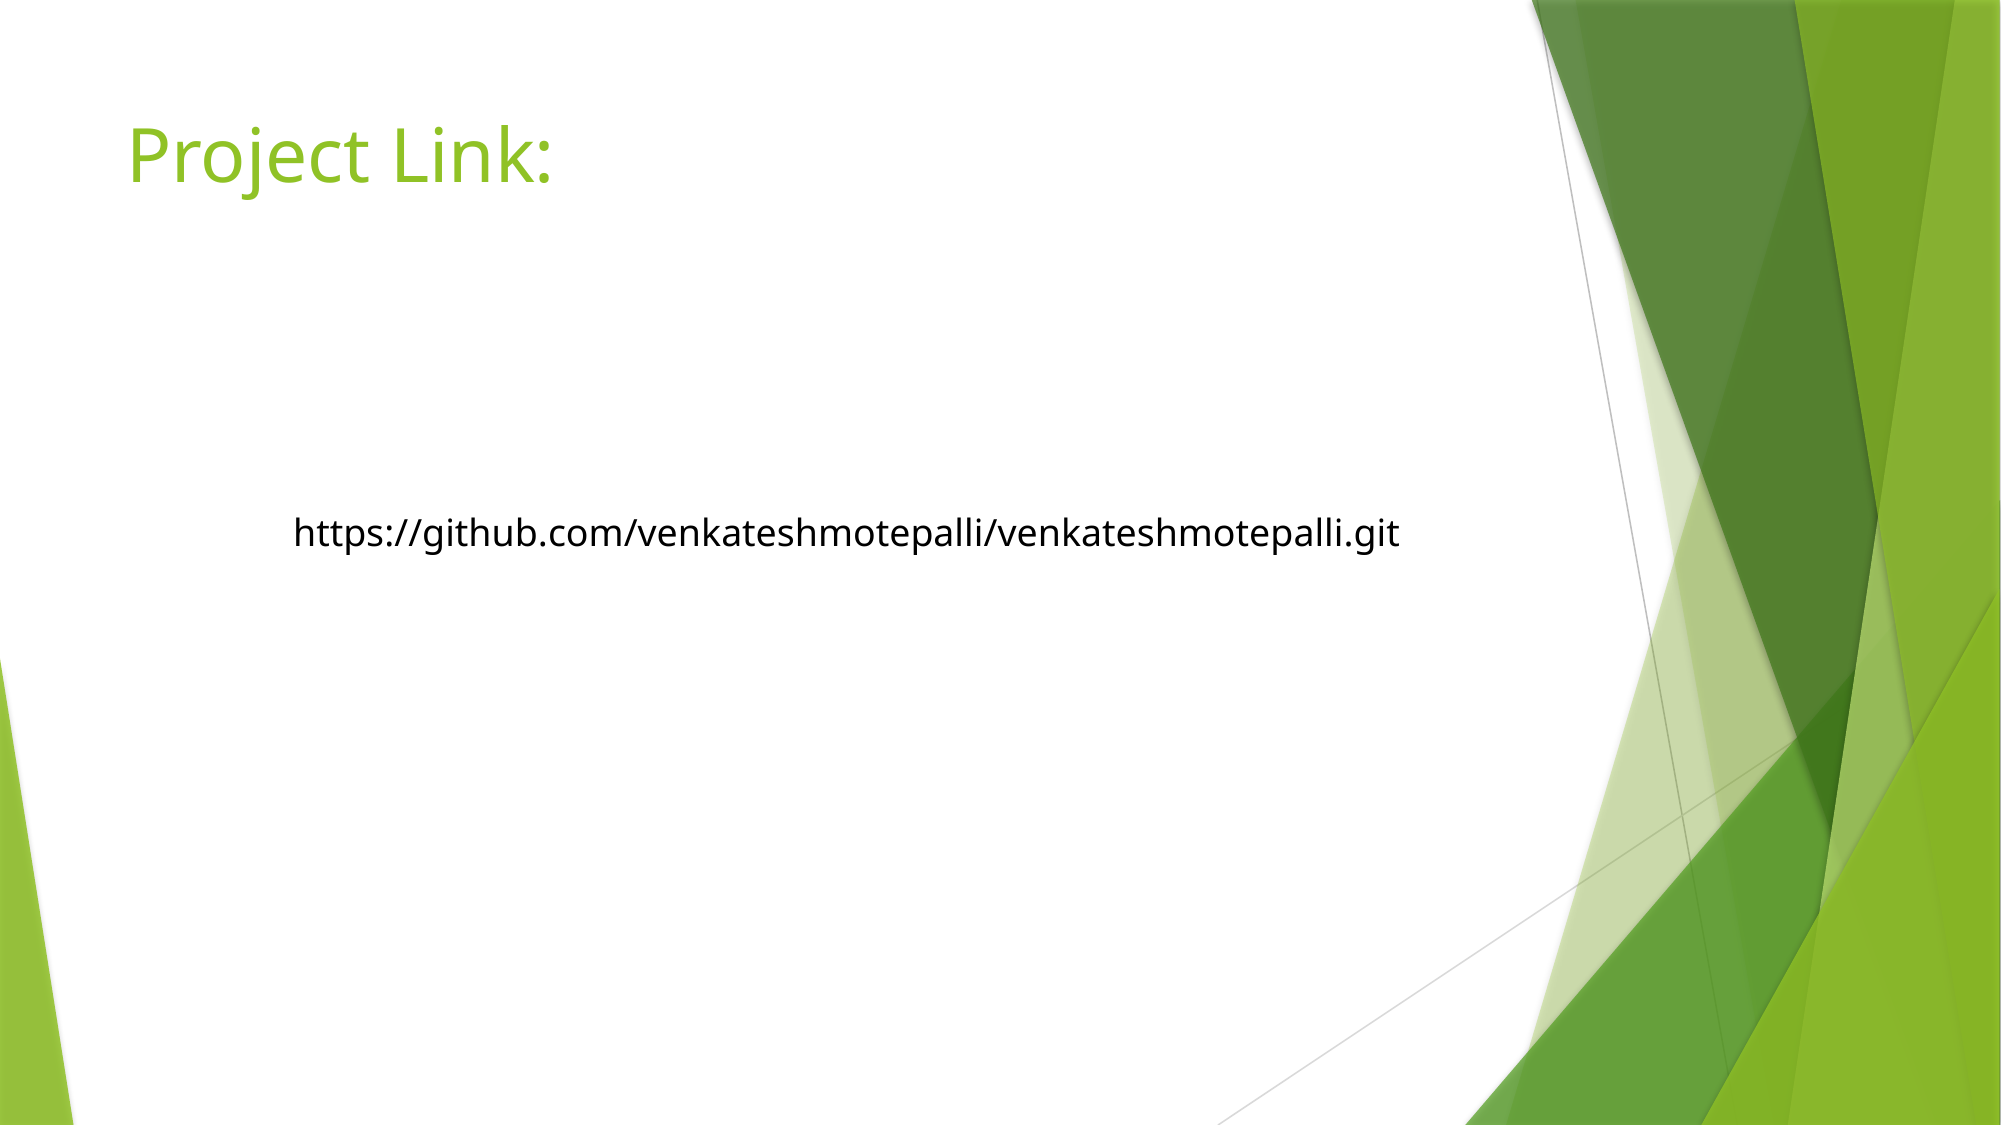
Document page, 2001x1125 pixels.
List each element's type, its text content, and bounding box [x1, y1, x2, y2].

title Project Link: [111, 99, 1522, 317]
text_box https://github.com/venkateshmotepalli/venkateshmotepalli.git [278, 501, 1467, 562]
